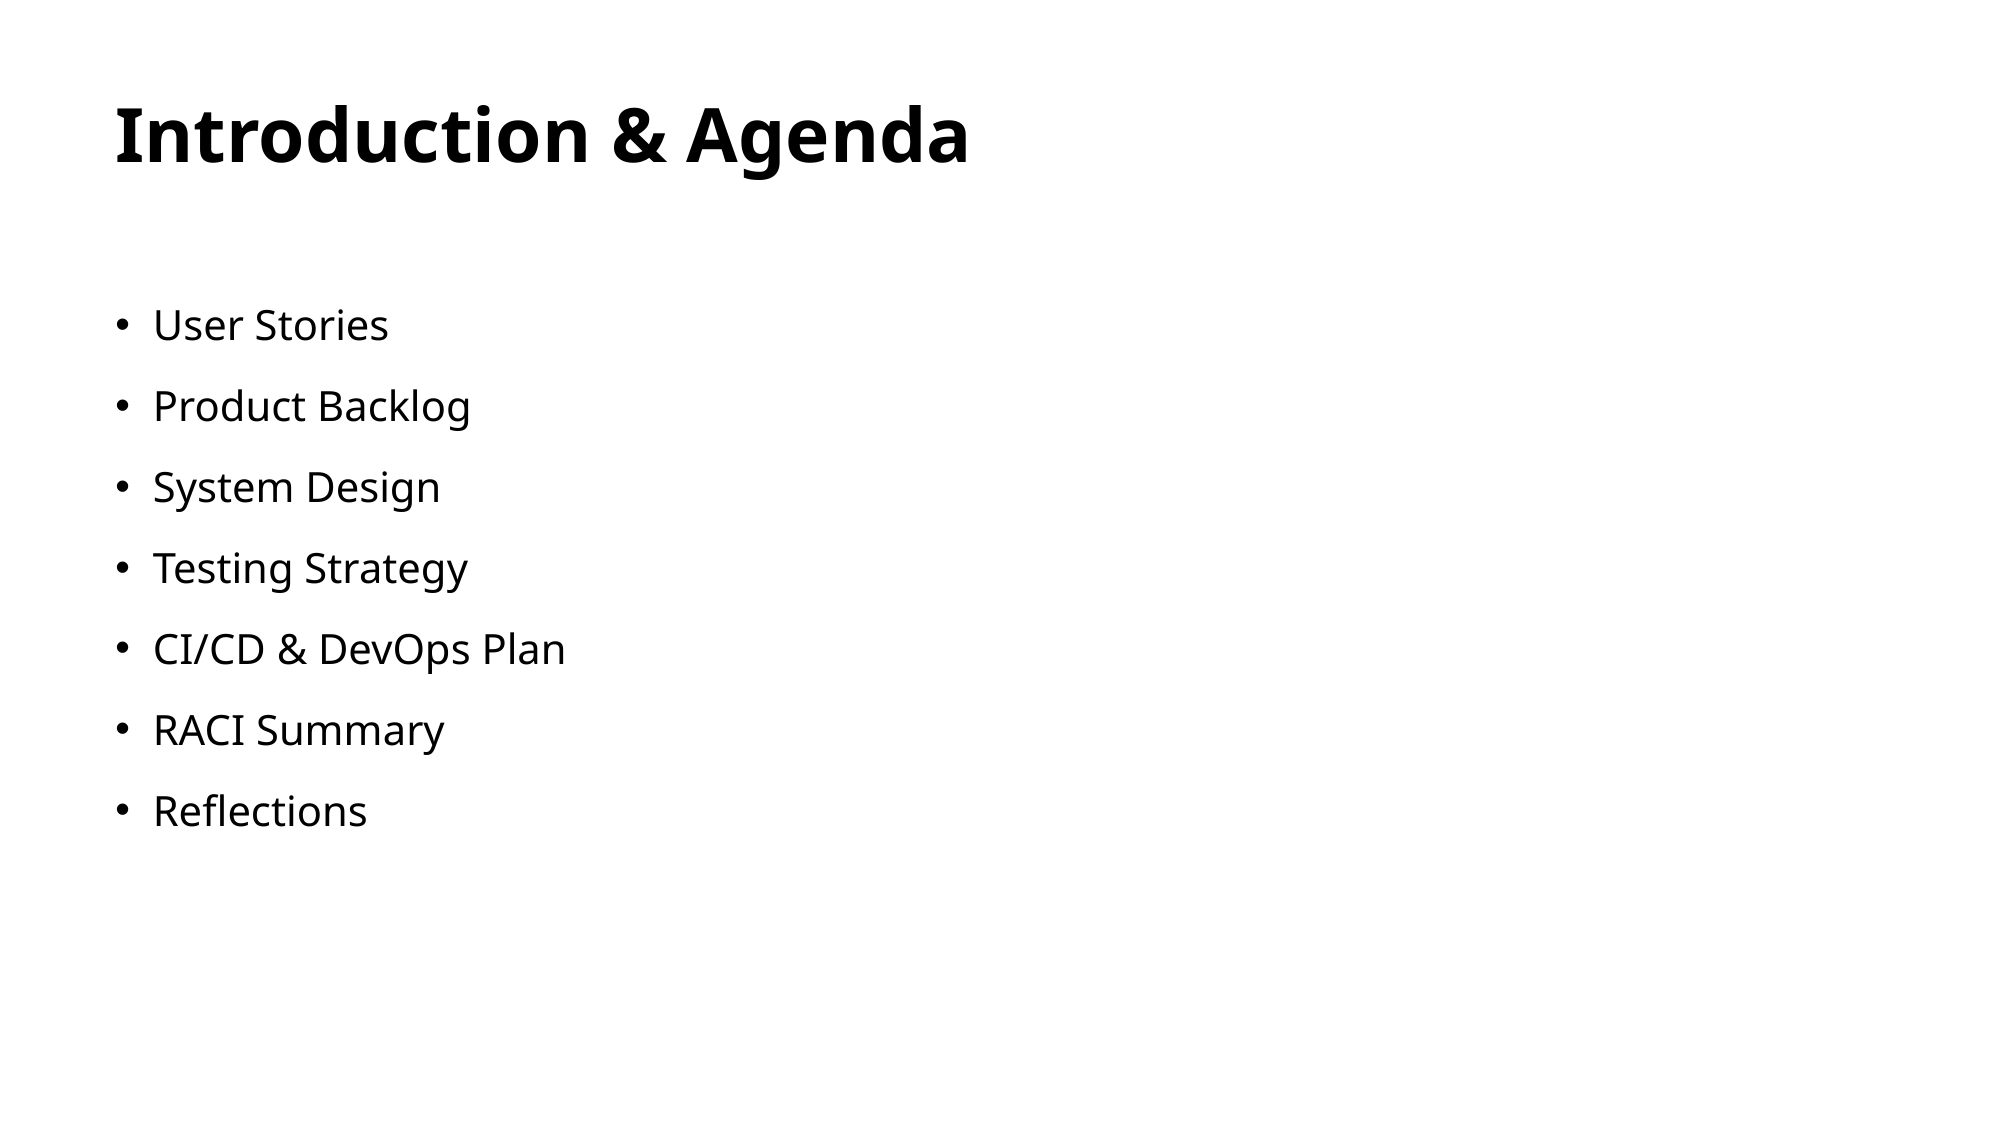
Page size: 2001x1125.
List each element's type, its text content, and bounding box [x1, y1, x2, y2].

title Introduction & Agenda [100, 90, 1849, 276]
list User Stories Product Backlog System Design Testing Strategy CI/CD & DevOps Plan RACI Summary Reflections [100, 281, 1849, 1035]
